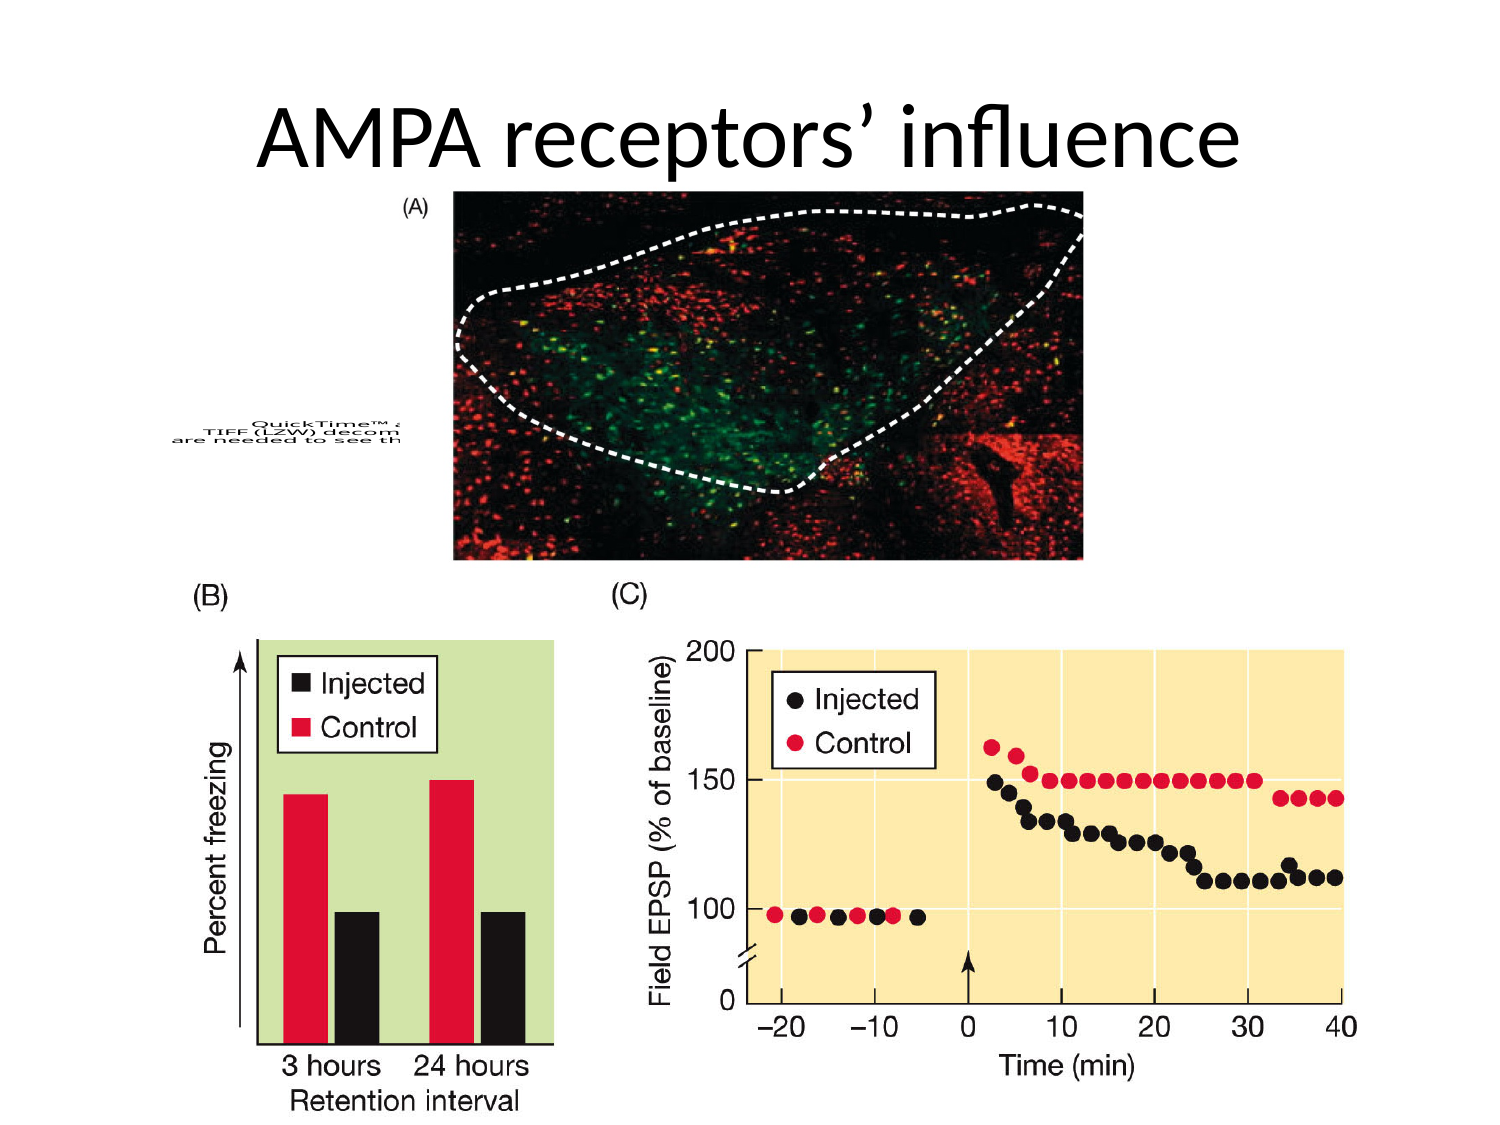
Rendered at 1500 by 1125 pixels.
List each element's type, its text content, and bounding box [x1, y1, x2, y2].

picture [87, 181, 1363, 1125]
title AMPA receptors’ influence [75, 37, 1425, 225]
